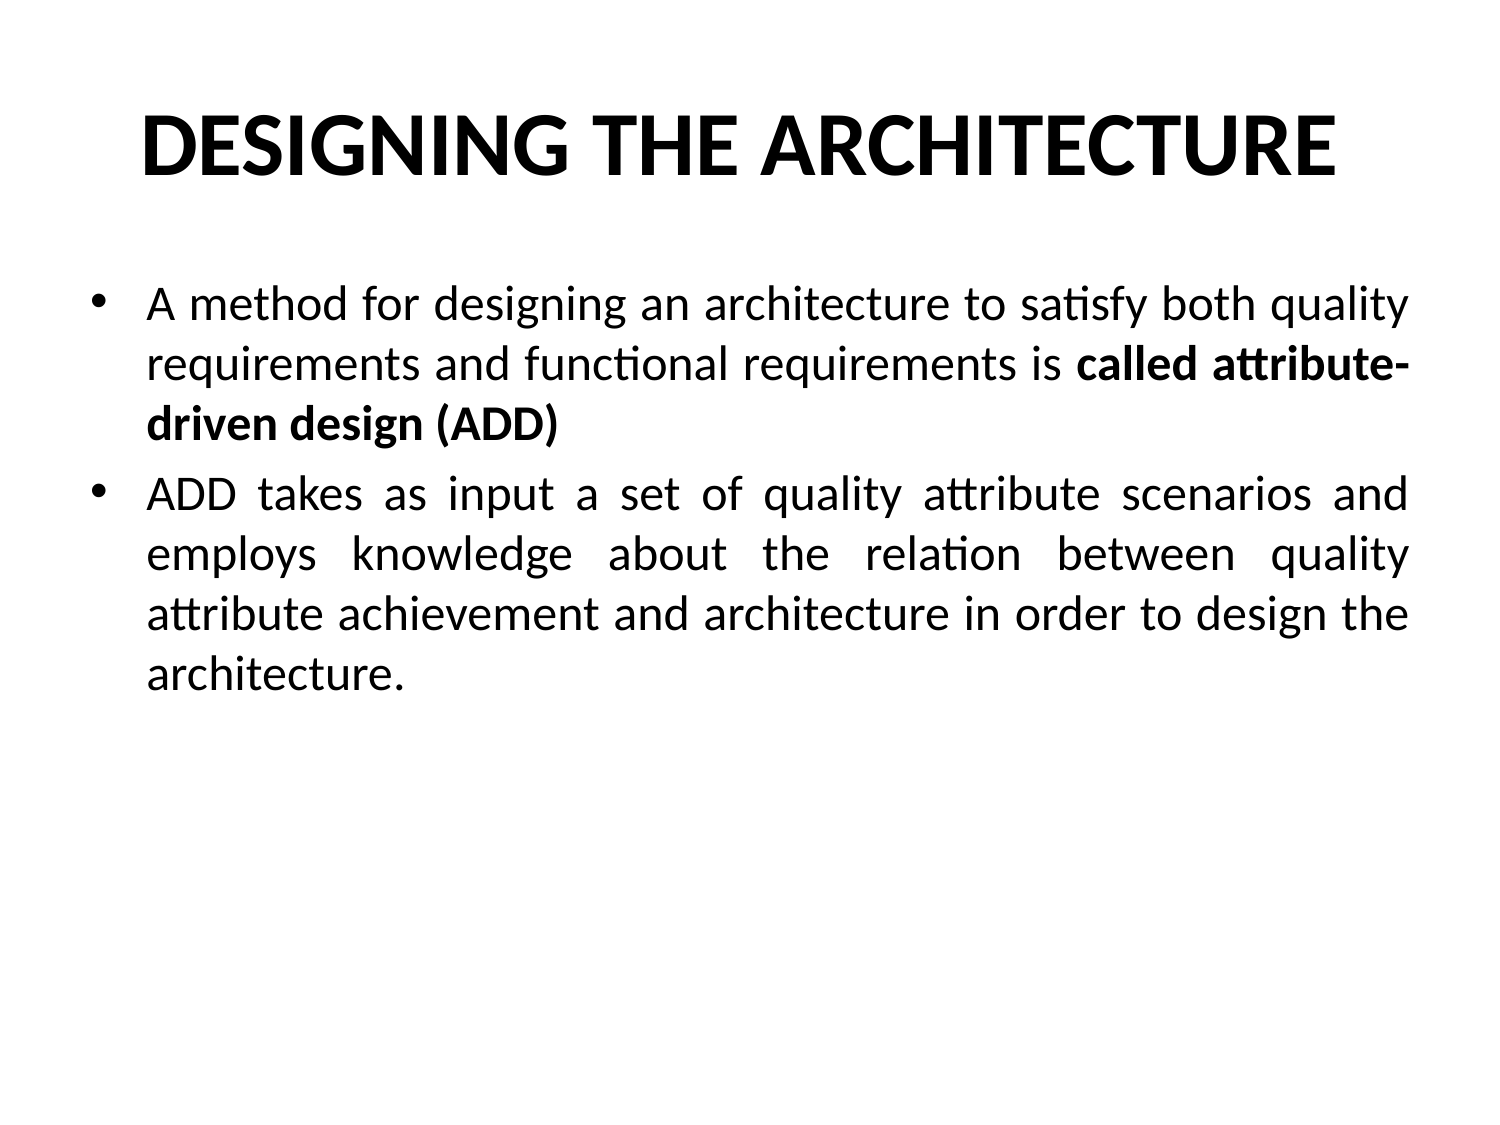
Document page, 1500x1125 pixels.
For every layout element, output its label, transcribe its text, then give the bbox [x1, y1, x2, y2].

list A method for designing an architecture to satisfy both quality requirements and functional requirements is called attribute-driven design (ADD) ADD takes as input a set of quality attribute scenarios and employs knowledge about the relation between quality attribute achievement and architecture in order to design the architecture. [75, 262, 1425, 1005]
title DESIGNING THE ARCHITECTURE [75, 45, 1425, 233]
